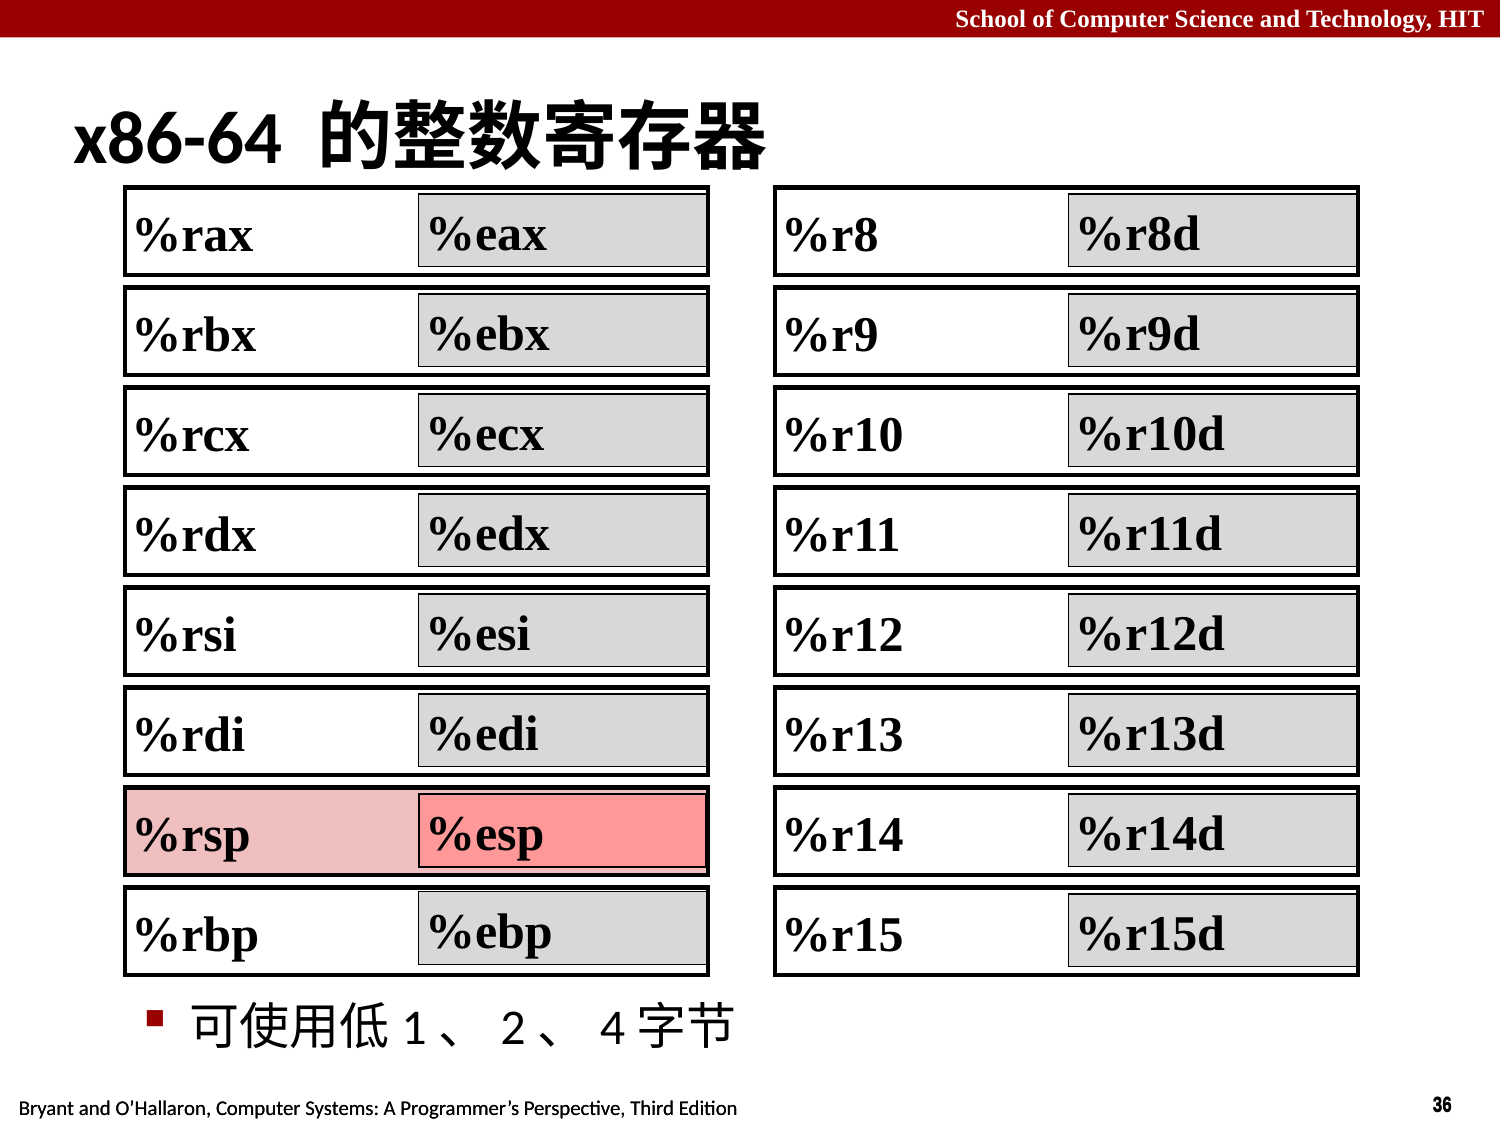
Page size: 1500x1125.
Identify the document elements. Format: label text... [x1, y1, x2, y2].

list 可使用低1、2、4字节 [51, 987, 1255, 1051]
text_box %r8 [774, 187, 1359, 275]
text_box %r15 [774, 887, 1359, 975]
text_box %rbp [124, 887, 709, 975]
text_box %r14 [774, 787, 1359, 875]
text_box %r11 [774, 487, 1359, 575]
text_box %rdx [124, 487, 709, 575]
text_box %r13 [774, 687, 1359, 775]
text_box %rax [124, 187, 709, 275]
text_box %rcx [124, 387, 709, 475]
text_box %r12 [774, 587, 1359, 675]
text_box %rsp [124, 787, 709, 875]
text_box %r10 [774, 387, 1359, 475]
text_box %rdi [124, 687, 709, 775]
title x86-64 的整数寄存器 [58, 71, 1500, 197]
text_box %r9 [774, 287, 1359, 375]
text_box %rsi [124, 587, 709, 675]
text_box %rbx [124, 287, 709, 375]
text_box %esp [418, 793, 707, 867]
